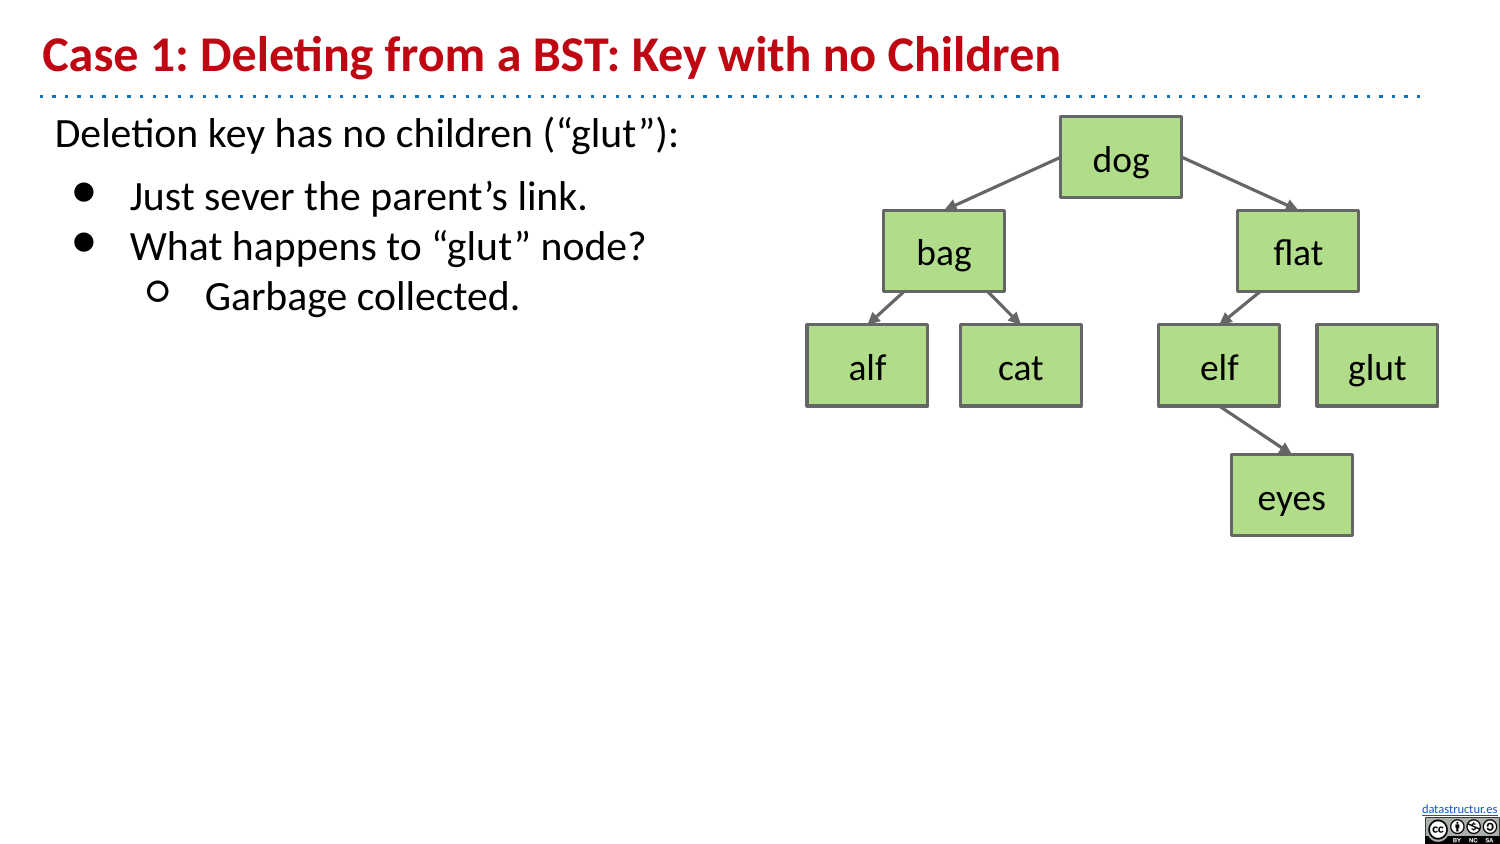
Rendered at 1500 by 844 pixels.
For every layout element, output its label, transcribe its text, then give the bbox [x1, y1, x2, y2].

text_box glut [1316, 324, 1438, 407]
text_box eyes [1231, 454, 1353, 536]
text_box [973, 277, 1022, 326]
text_box alf [806, 324, 928, 407]
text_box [867, 269, 929, 326]
picture [1425, 817, 1500, 844]
list Deletion key has no children (“glut”): Just sever the parent’s link. What happens to “glut” node? Garbage collected. [39, 91, 1425, 773]
text_box dog [1060, 116, 1182, 198]
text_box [943, 156, 1062, 211]
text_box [1219, 279, 1276, 326]
text_box cat [960, 324, 1082, 407]
title Case 1: Deleting from a BST: Key with no Children [27, 15, 1378, 97]
text_box bag [883, 210, 1005, 292]
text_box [1219, 405, 1293, 455]
text_box elf [1158, 324, 1280, 407]
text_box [1181, 156, 1299, 211]
text_box flat [1237, 210, 1359, 292]
